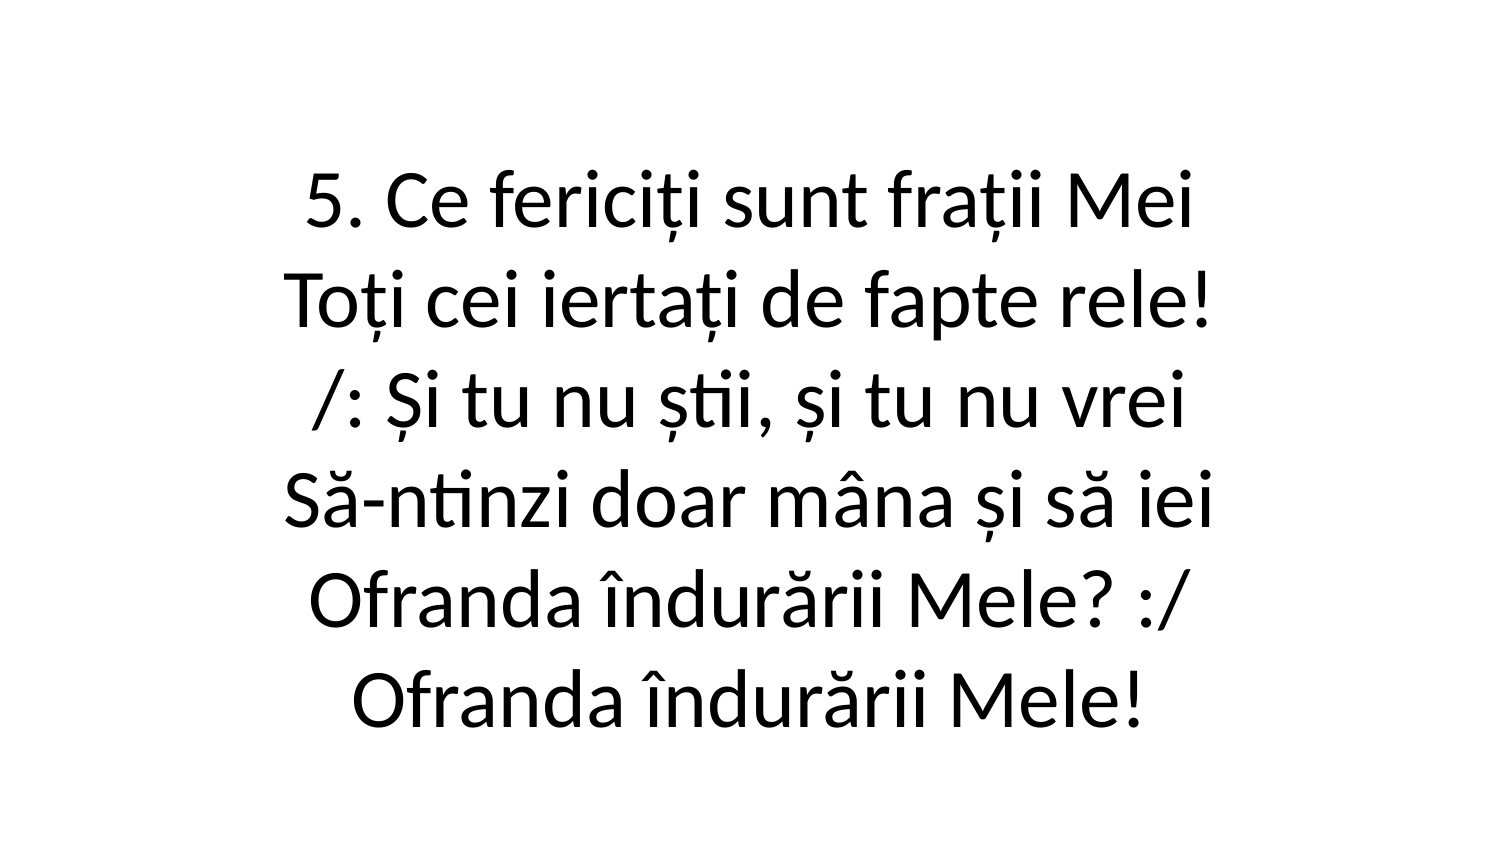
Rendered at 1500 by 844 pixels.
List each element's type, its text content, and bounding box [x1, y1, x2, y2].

text_box 5. Ce fericiți sunt frații Mei Toți cei iertați de fapte rele! /: Și tu nu știi, și tu nu vrei Să-ntinzi doar mâna și să iei Ofranda îndurării Mele? :/ Ofranda îndurării Mele! [268, 92, 1232, 752]
